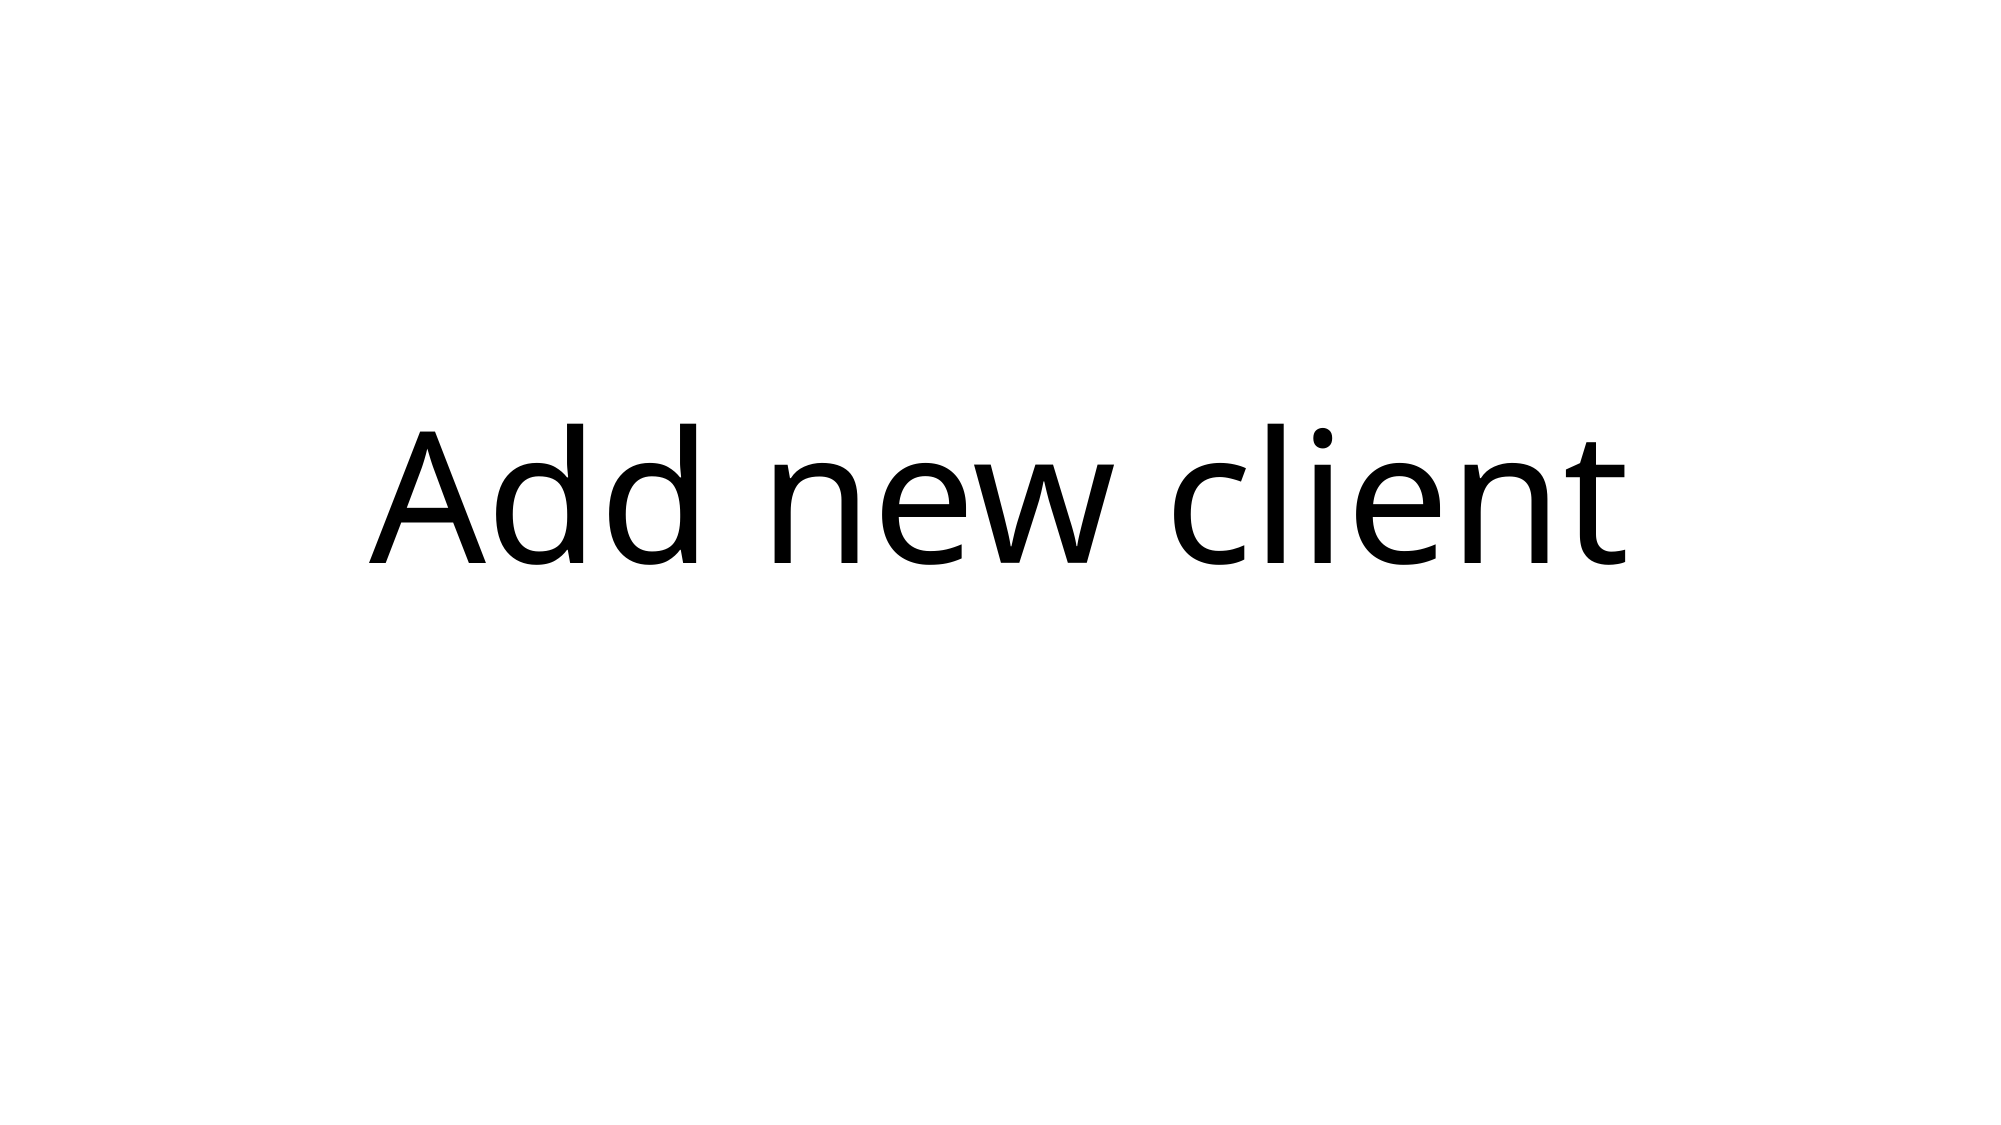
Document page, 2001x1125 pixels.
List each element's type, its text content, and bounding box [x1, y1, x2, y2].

title Add new client [137, 395, 1863, 614]
